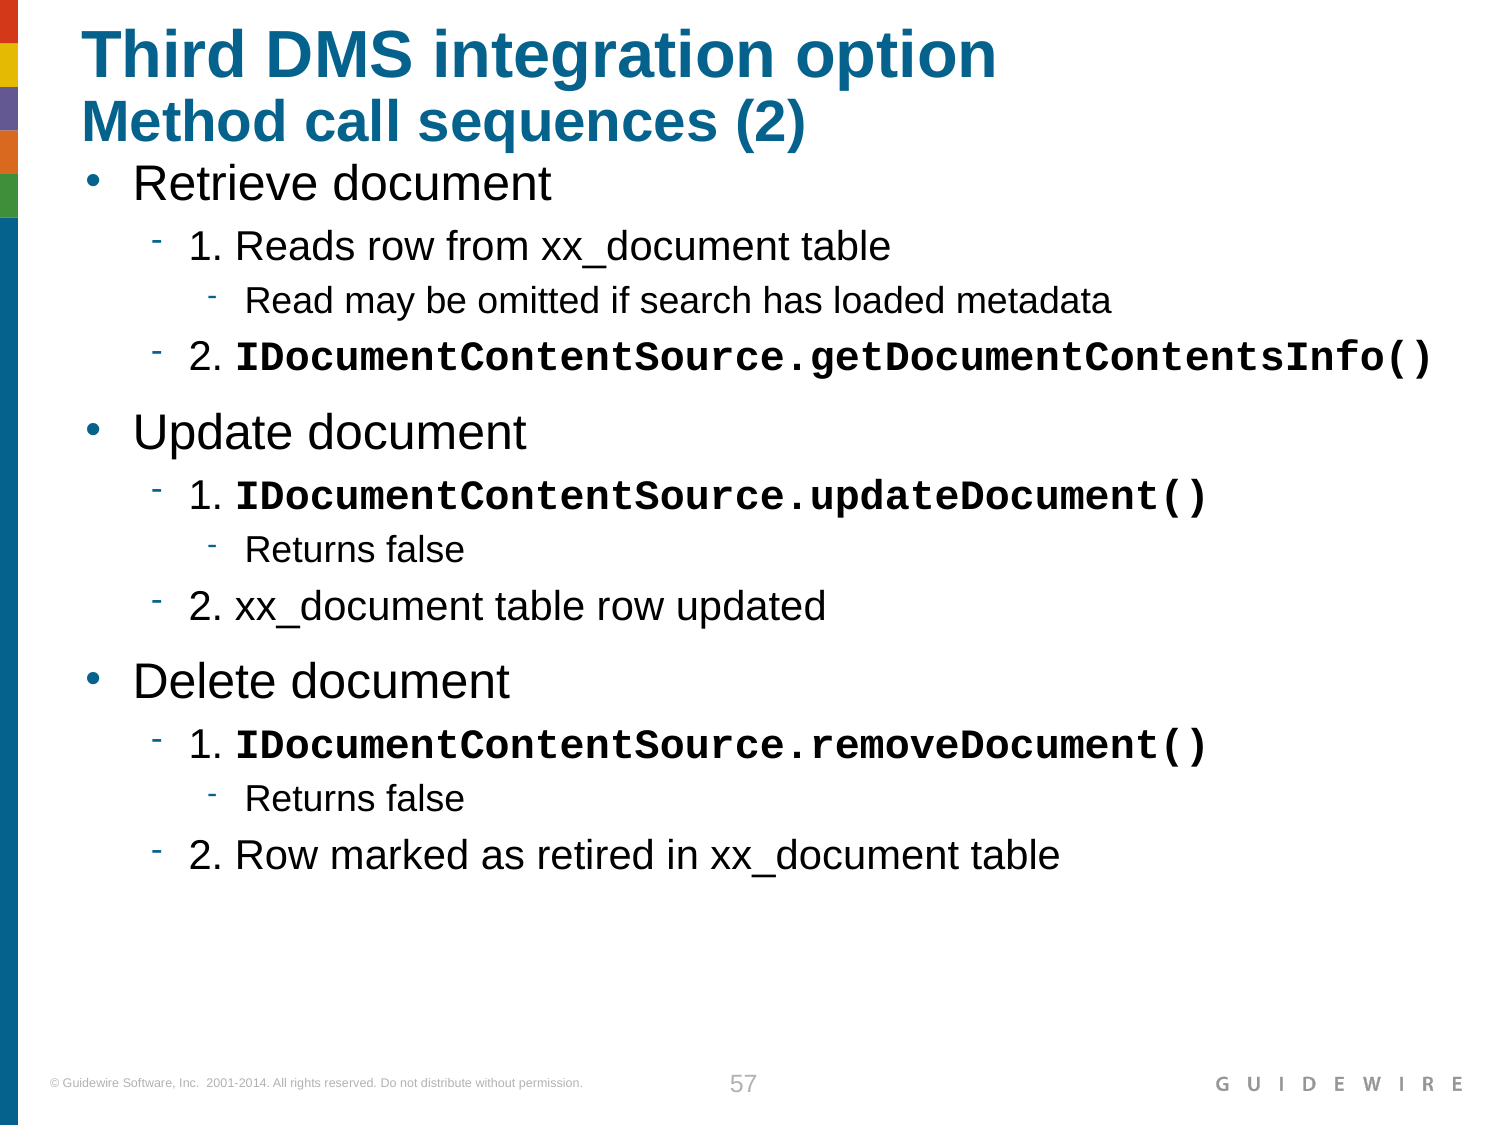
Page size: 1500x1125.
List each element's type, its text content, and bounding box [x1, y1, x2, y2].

list Retrieve document 1. Reads row from xx_document table Read may be omitted if search has loaded metadata 2. IDocumentContentSource.getDocumentContentsInfo() Update document 1. IDocumentContentSource.updateDocument() Returns false 2. xx_document table row updated Delete document 1. IDocumentContentSource.removeDocument() Returns false 2. Row marked as retired in xx_document table [85, 149, 1451, 1050]
title Third DMS integration option Method call sequences (2) [81, 19, 1446, 142]
picture [1215, 1073, 1480, 1096]
